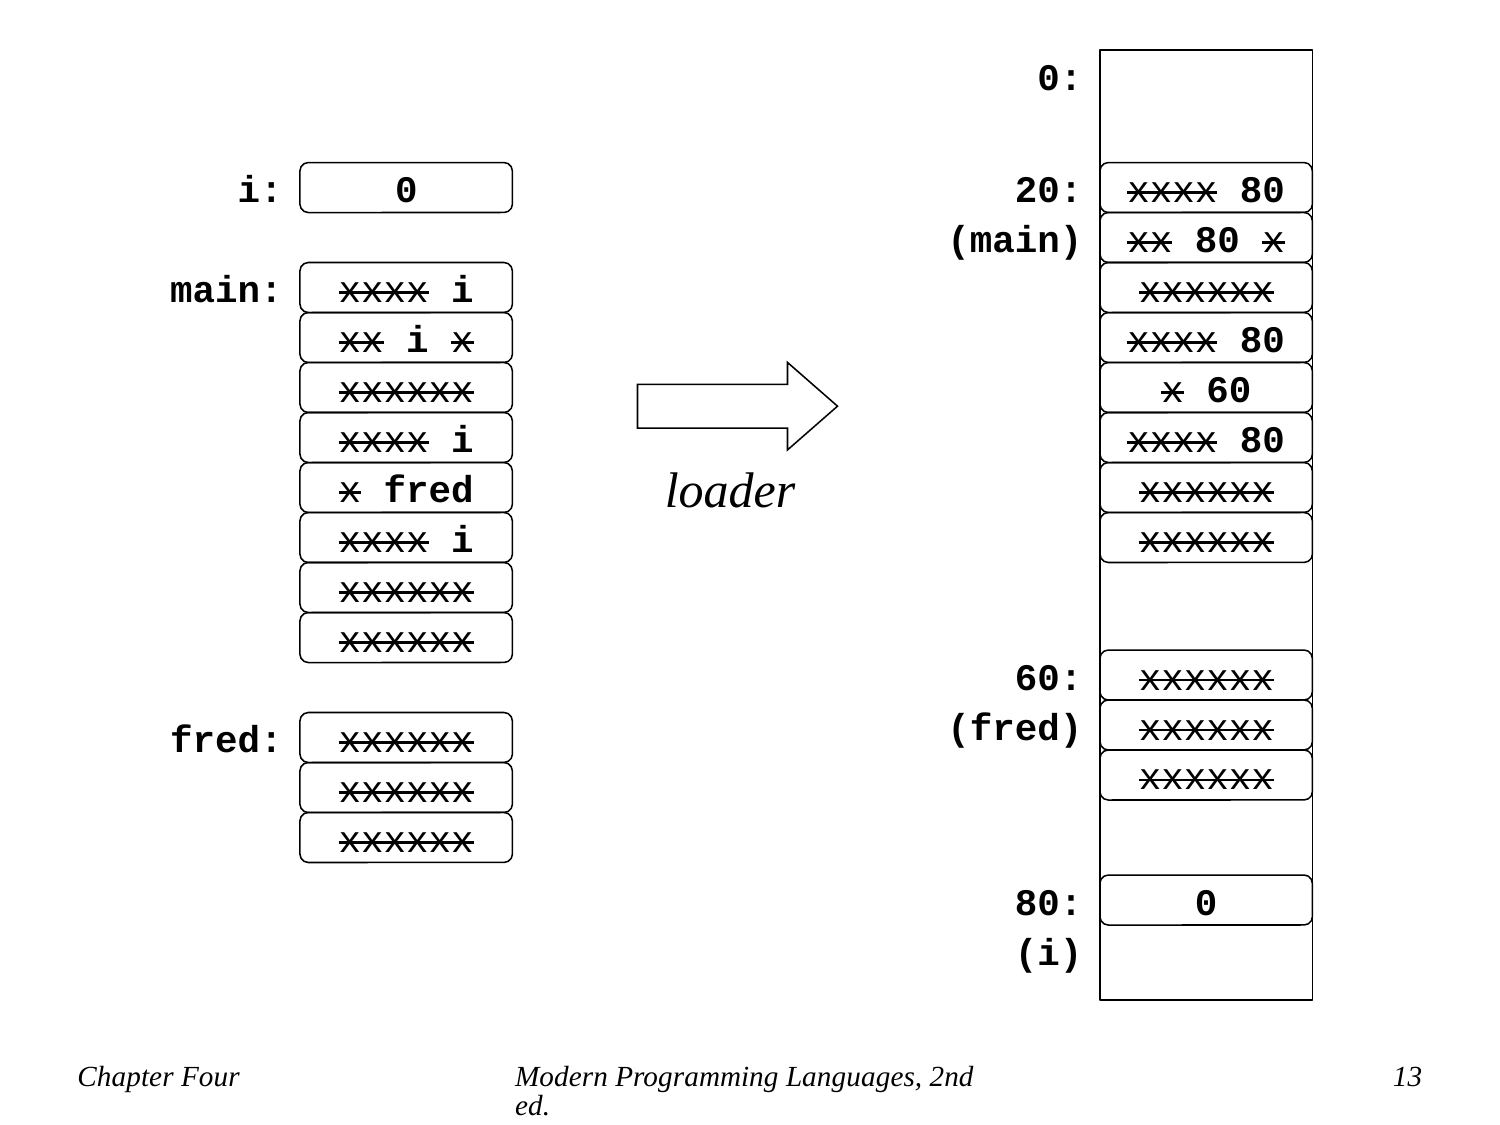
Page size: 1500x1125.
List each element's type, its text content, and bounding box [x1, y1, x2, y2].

text_box [637, 362, 838, 450]
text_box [87, 162, 513, 863]
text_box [887, 49, 1313, 1001]
slide_number Chapter Four [62, 1036, 401, 1113]
footer Modern Programming Languages, 2nd ed. [499, 1036, 1001, 1113]
slide_number 13 [1124, 1036, 1438, 1113]
text_box loader [649, 449, 813, 525]
